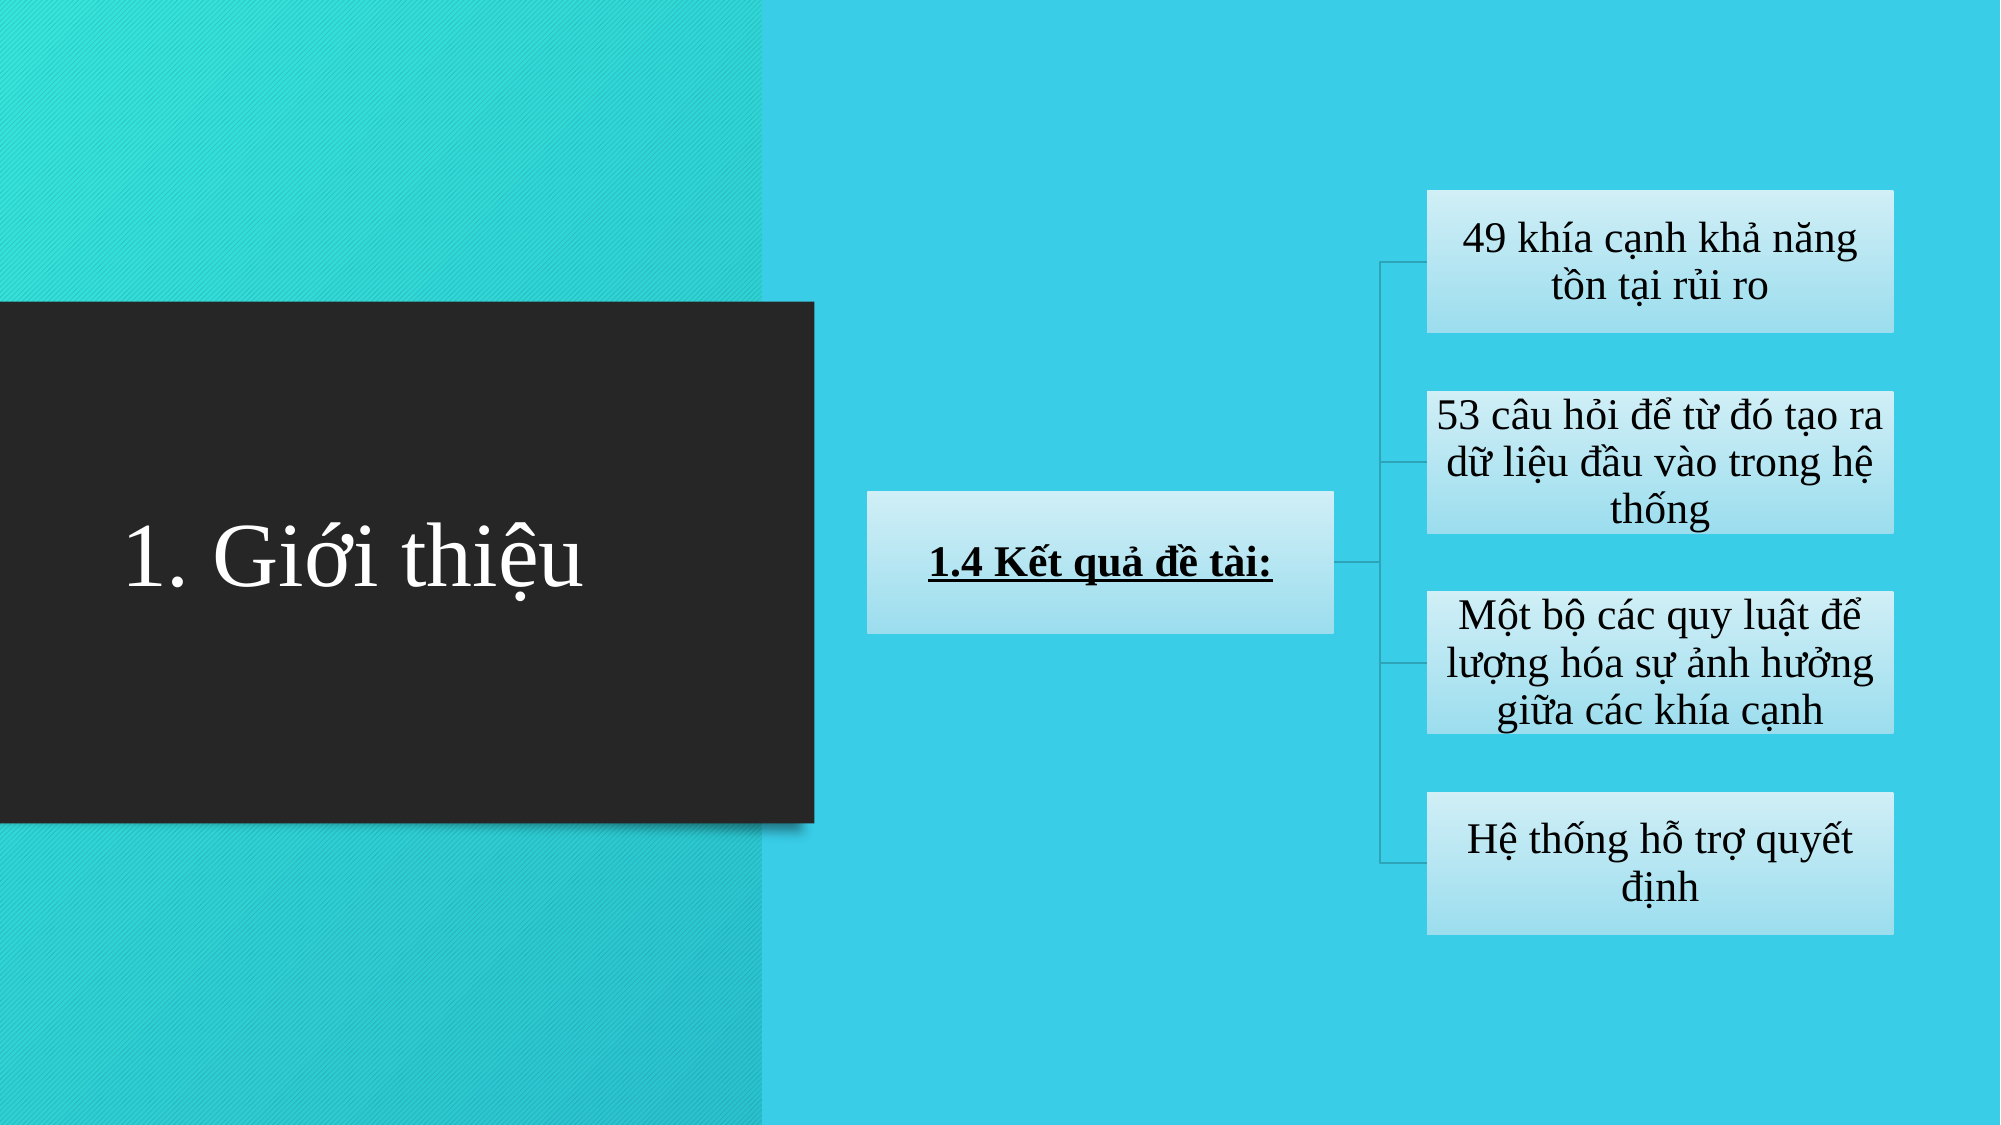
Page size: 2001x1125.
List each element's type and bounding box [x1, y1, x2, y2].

text_box [866, 104, 1895, 1021]
picture [0, 0, 2000, 1125]
